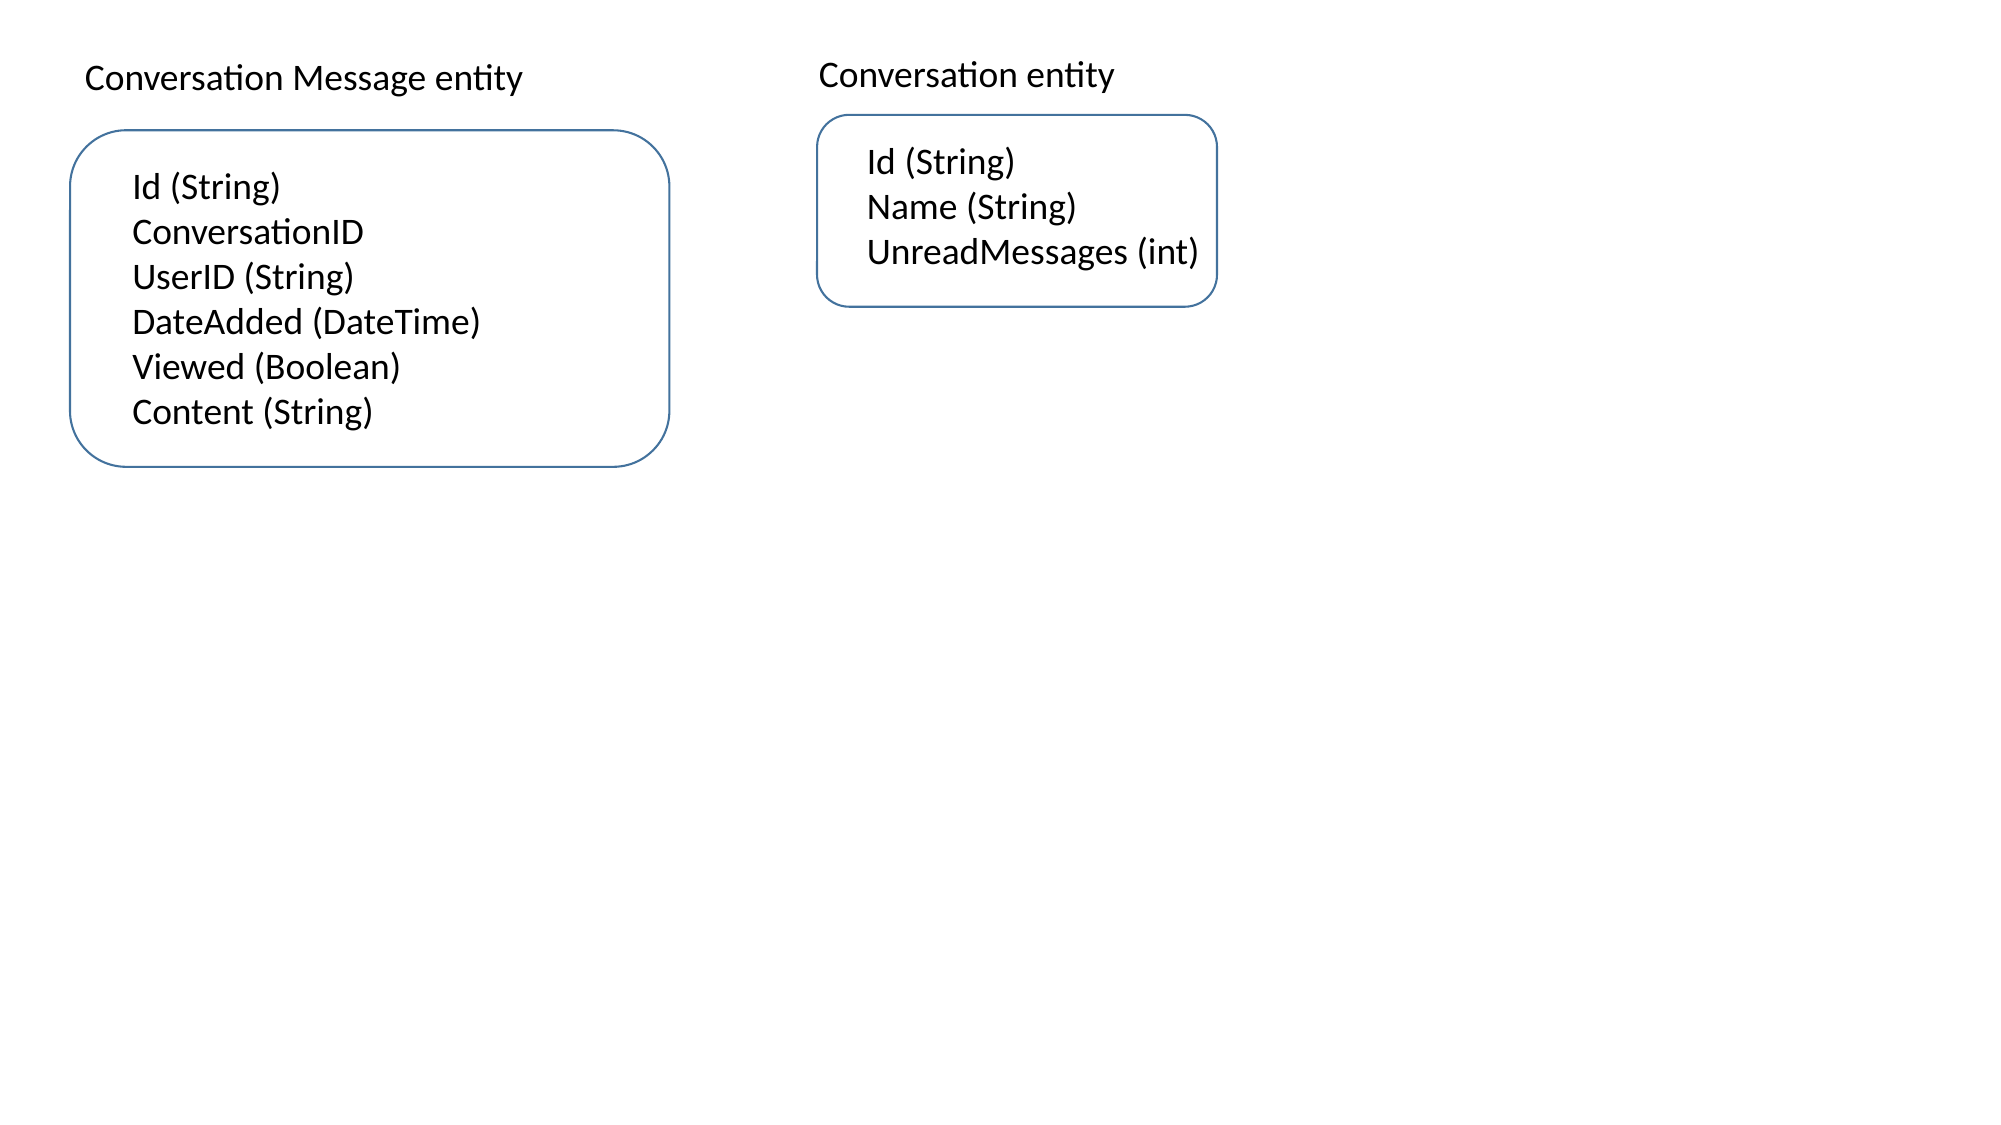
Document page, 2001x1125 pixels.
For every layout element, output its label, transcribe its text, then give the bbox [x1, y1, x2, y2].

text_box Id (String) Name (String) UnreadMessages (int) [852, 130, 1215, 280]
text_box Id (String) ConversationID UserID (String) DateAdded (DateTime) Viewed (Boolean) Content (String) [117, 154, 574, 440]
text_box Conversation entity [804, 42, 1562, 103]
text_box [68, 129, 671, 468]
text_box Conversation Message entity [70, 45, 827, 106]
text_box [815, 113, 1219, 308]
